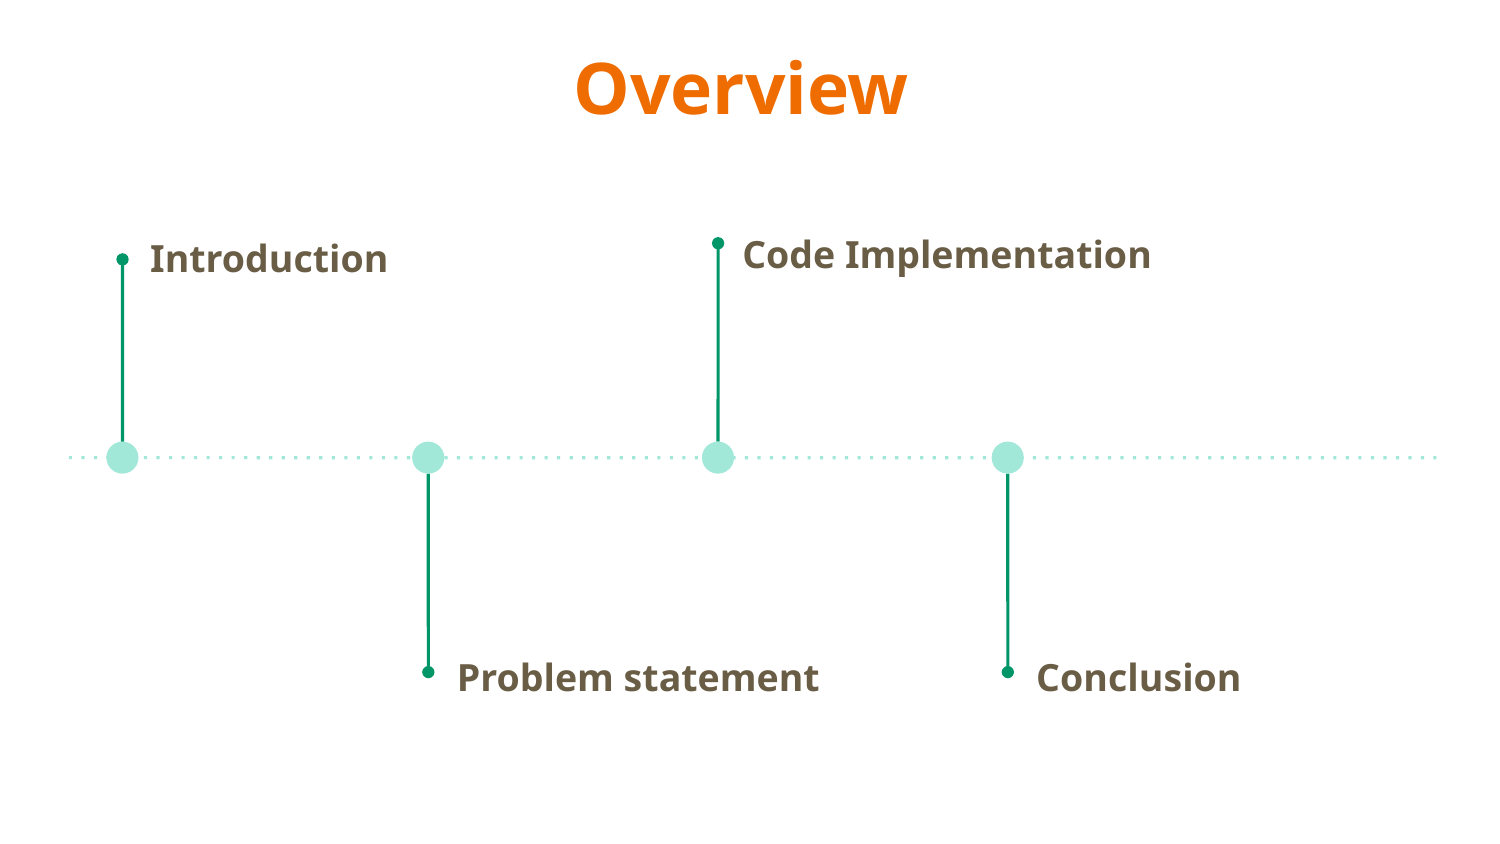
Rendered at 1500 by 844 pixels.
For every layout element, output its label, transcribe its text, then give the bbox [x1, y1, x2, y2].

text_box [991, 441, 1024, 673]
list Introduction [135, 213, 572, 373]
list Code Implementation [727, 208, 1283, 369]
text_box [106, 259, 139, 474]
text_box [411, 441, 445, 673]
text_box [701, 242, 735, 474]
list Conclusion [1021, 632, 1458, 792]
list Problem statement [441, 632, 879, 792]
title Overview [42, 28, 1441, 145]
